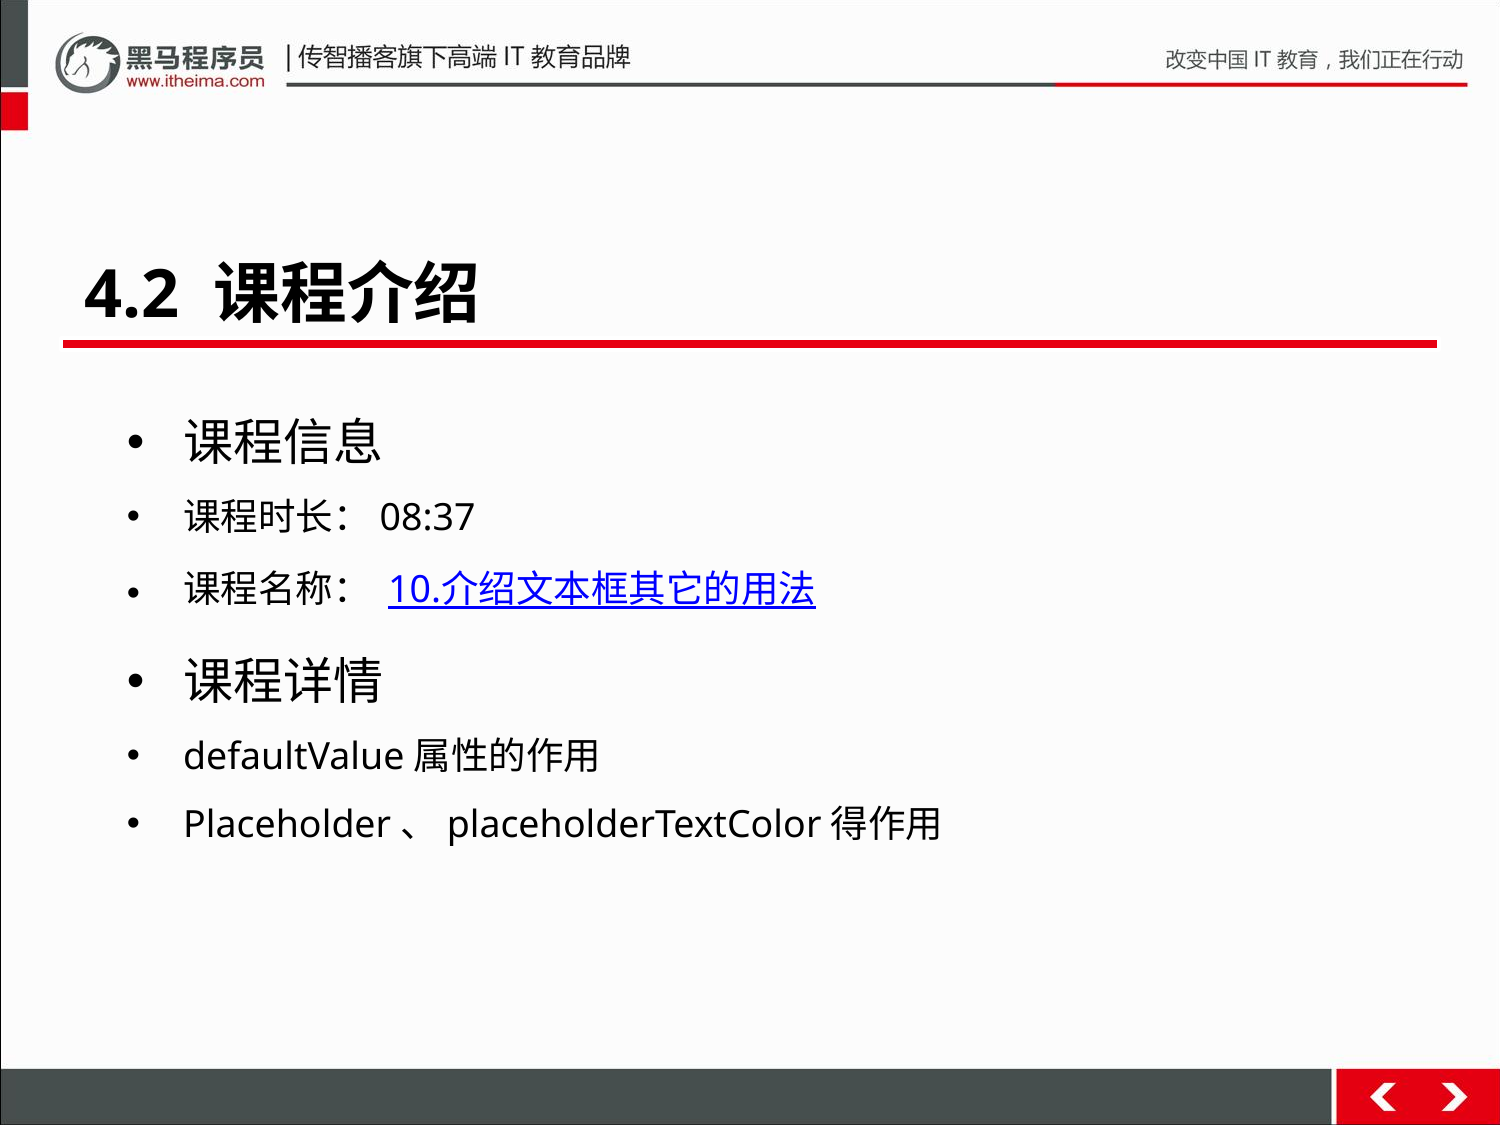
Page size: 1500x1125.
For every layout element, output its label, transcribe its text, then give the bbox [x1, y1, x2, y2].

text_box 4.2 课程介绍 [70, 243, 1382, 339]
picture [0, 0, 1500, 1125]
text_box 课程信息 课程时长：08:37 课程名称： 10.介绍文本框其它的用法 课程详情 defaultValue属性的作用 Placeholder、placeholderTextColor得作用 [112, 373, 1435, 853]
